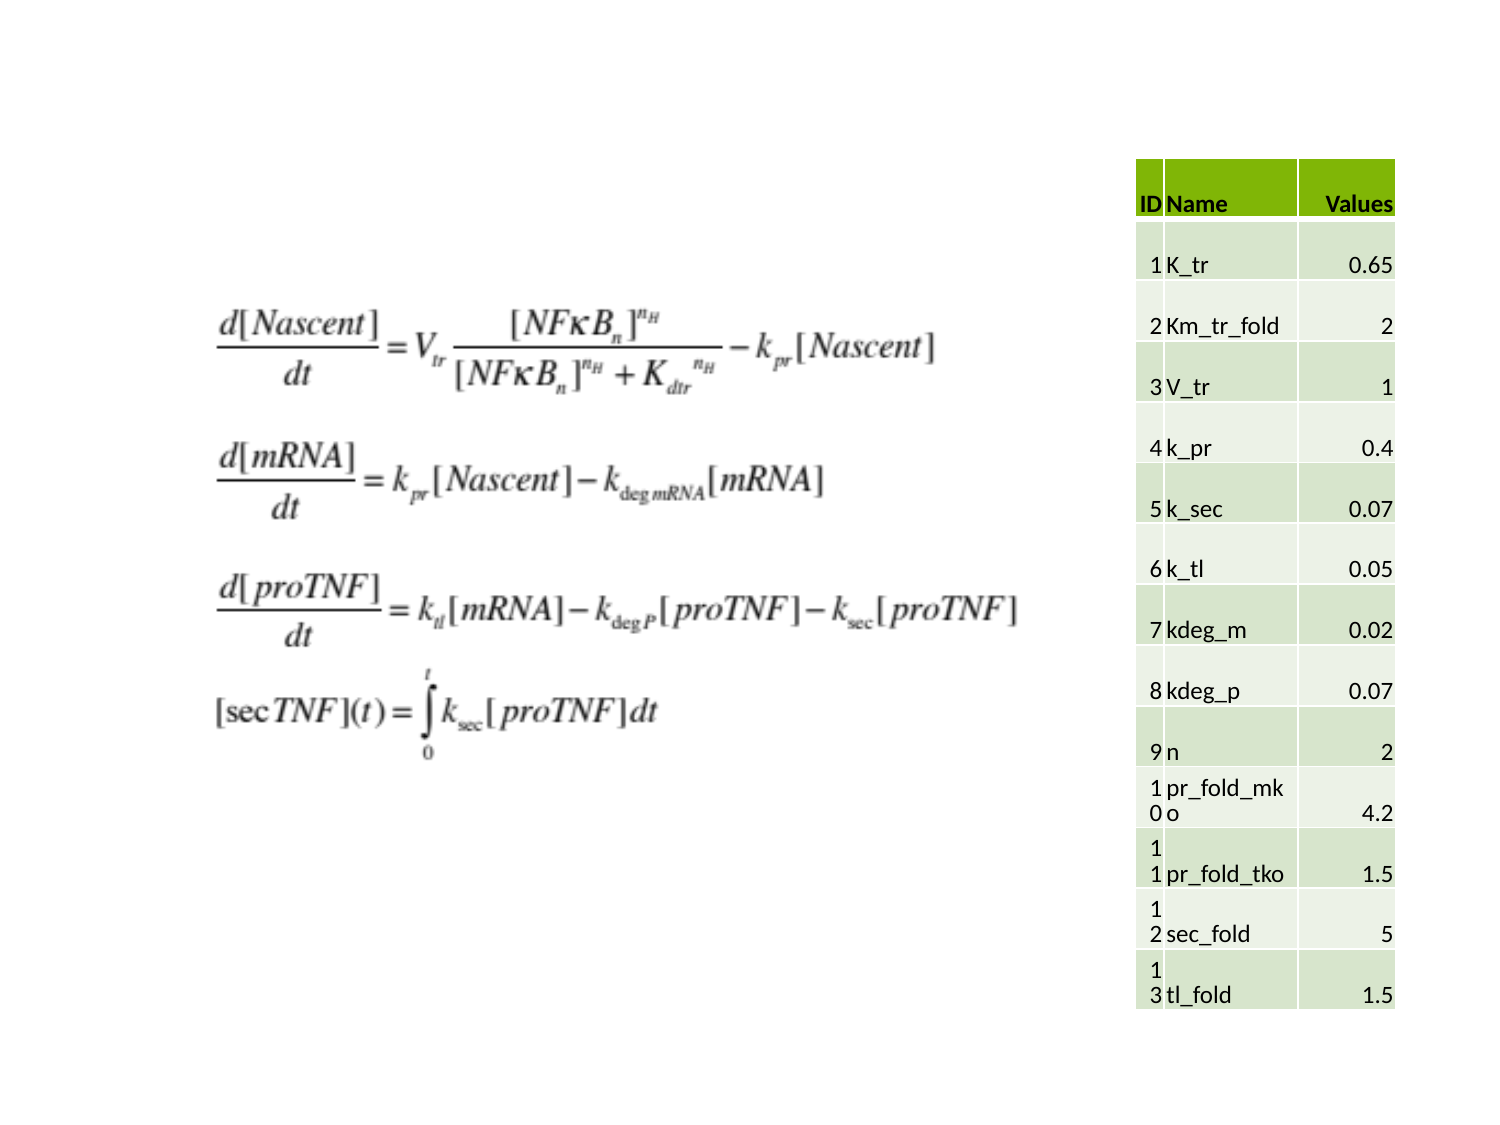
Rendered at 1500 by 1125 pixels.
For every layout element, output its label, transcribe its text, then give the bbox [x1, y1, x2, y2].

table_cell 0.05 [1299, 524, 1395, 583]
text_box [212, 563, 1020, 765]
table_cell 0.4 [1299, 403, 1395, 462]
table_cell K_tr [1165, 222, 1297, 279]
table_cell 0.02 [1299, 585, 1395, 644]
table_cell 3 [1136, 342, 1163, 401]
table_cell 5 [1299, 889, 1395, 948]
table_cell 2 [1299, 281, 1395, 340]
table_cell 1 [1299, 342, 1395, 401]
table_cell pr_fold_mko [1165, 767, 1297, 827]
table_cell 2 [1299, 707, 1395, 766]
table_cell kdeg_m [1165, 585, 1297, 644]
table_cell 13 [1136, 950, 1163, 1009]
table_cell Km_tr_fold [1165, 281, 1297, 340]
table_header Name [1165, 159, 1297, 216]
table_cell 1.5 [1299, 950, 1395, 1009]
table_cell k_pr [1165, 403, 1297, 462]
table_cell pr_fold_tko [1165, 828, 1297, 887]
table_cell 9 [1136, 707, 1163, 766]
table_cell 0.65 [1299, 222, 1395, 279]
table_cell 4 [1136, 403, 1163, 462]
table_cell 10 [1136, 767, 1163, 827]
table_cell k_tl [1165, 524, 1297, 583]
table_cell 4.2 [1299, 767, 1395, 827]
table_cell 12 [1136, 889, 1163, 948]
table_cell 7 [1136, 585, 1163, 644]
table_cell 6 [1136, 524, 1163, 583]
table_cell tl_fold [1165, 950, 1297, 1009]
table_cell 1.5 [1299, 828, 1395, 887]
table_cell 0.07 [1299, 463, 1395, 522]
table_cell V_tr [1165, 342, 1297, 401]
table_header ID [1136, 159, 1163, 216]
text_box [213, 294, 938, 400]
table_cell 8 [1136, 646, 1163, 705]
table_cell n [1165, 707, 1297, 766]
table_cell 5 [1136, 463, 1163, 522]
table_cell 0.07 [1299, 646, 1395, 705]
table_cell kdeg_p [1165, 646, 1297, 705]
table_cell sec_fold [1165, 889, 1297, 948]
table_cell 1 [1136, 222, 1163, 279]
table_cell 2 [1136, 281, 1163, 340]
table_header Values [1299, 159, 1395, 216]
table_cell k_sec [1165, 463, 1297, 522]
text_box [213, 433, 825, 525]
table_cell 11 [1136, 828, 1163, 887]
